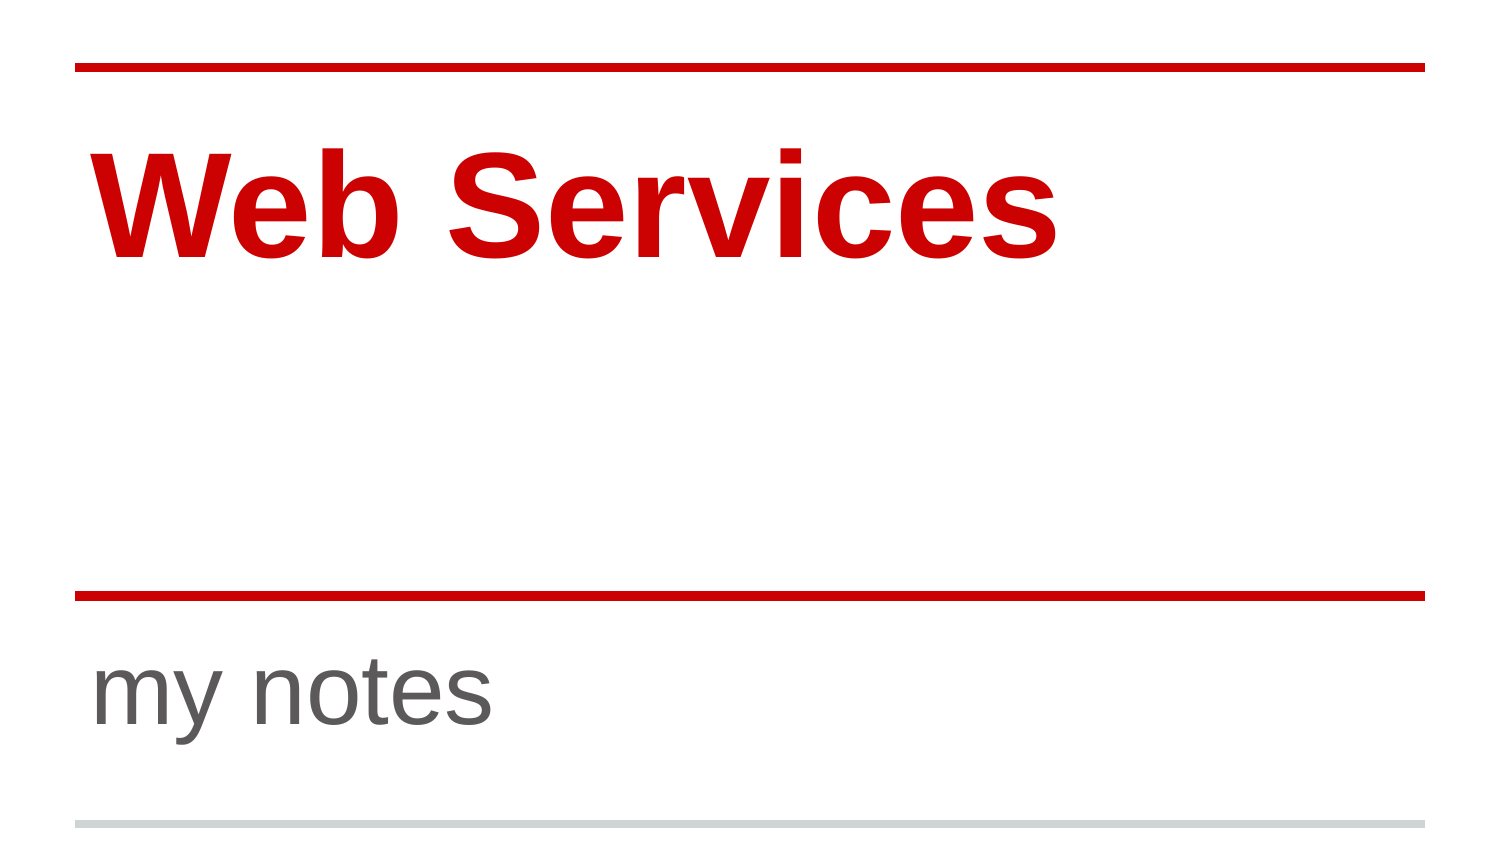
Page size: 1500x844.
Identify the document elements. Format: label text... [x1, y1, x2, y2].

subtitle my notes [75, 609, 1425, 812]
title Web Services [75, 92, 1425, 587]
